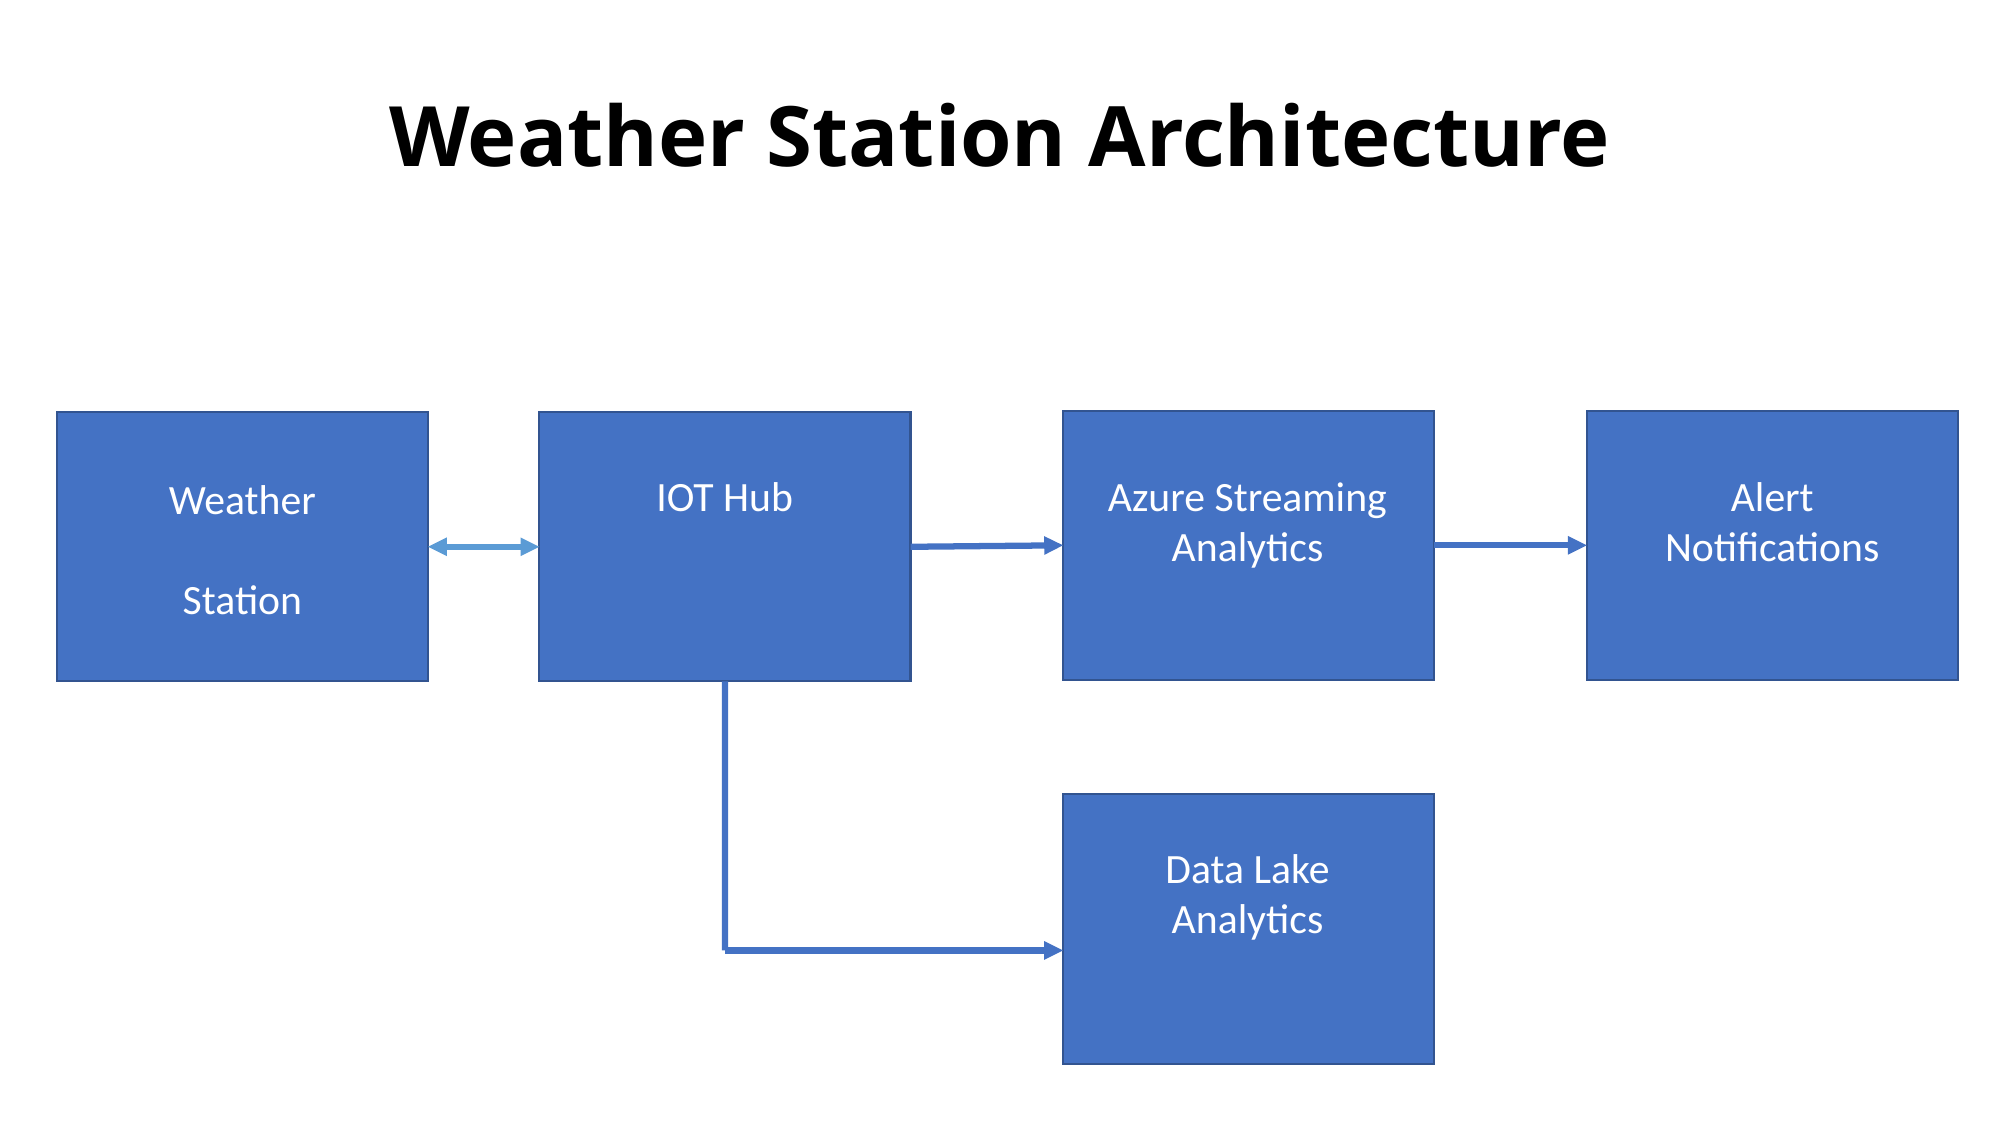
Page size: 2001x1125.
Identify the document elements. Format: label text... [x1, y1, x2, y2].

text_box [1062, 410, 1435, 681]
text_box Azure Streaming Analytics [1092, 462, 1403, 578]
text_box [1586, 410, 1959, 681]
text_box IOT Hub [641, 462, 809, 528]
text_box [538, 411, 912, 682]
text_box Alert Notifications [1649, 462, 1895, 628]
text_box Data Lake Analytics [1150, 834, 1345, 950]
text_box Weather Station [153, 464, 332, 630]
title Weather Station Architecture [249, 96, 1750, 193]
text_box [1062, 793, 1435, 1065]
text_box [56, 411, 429, 682]
